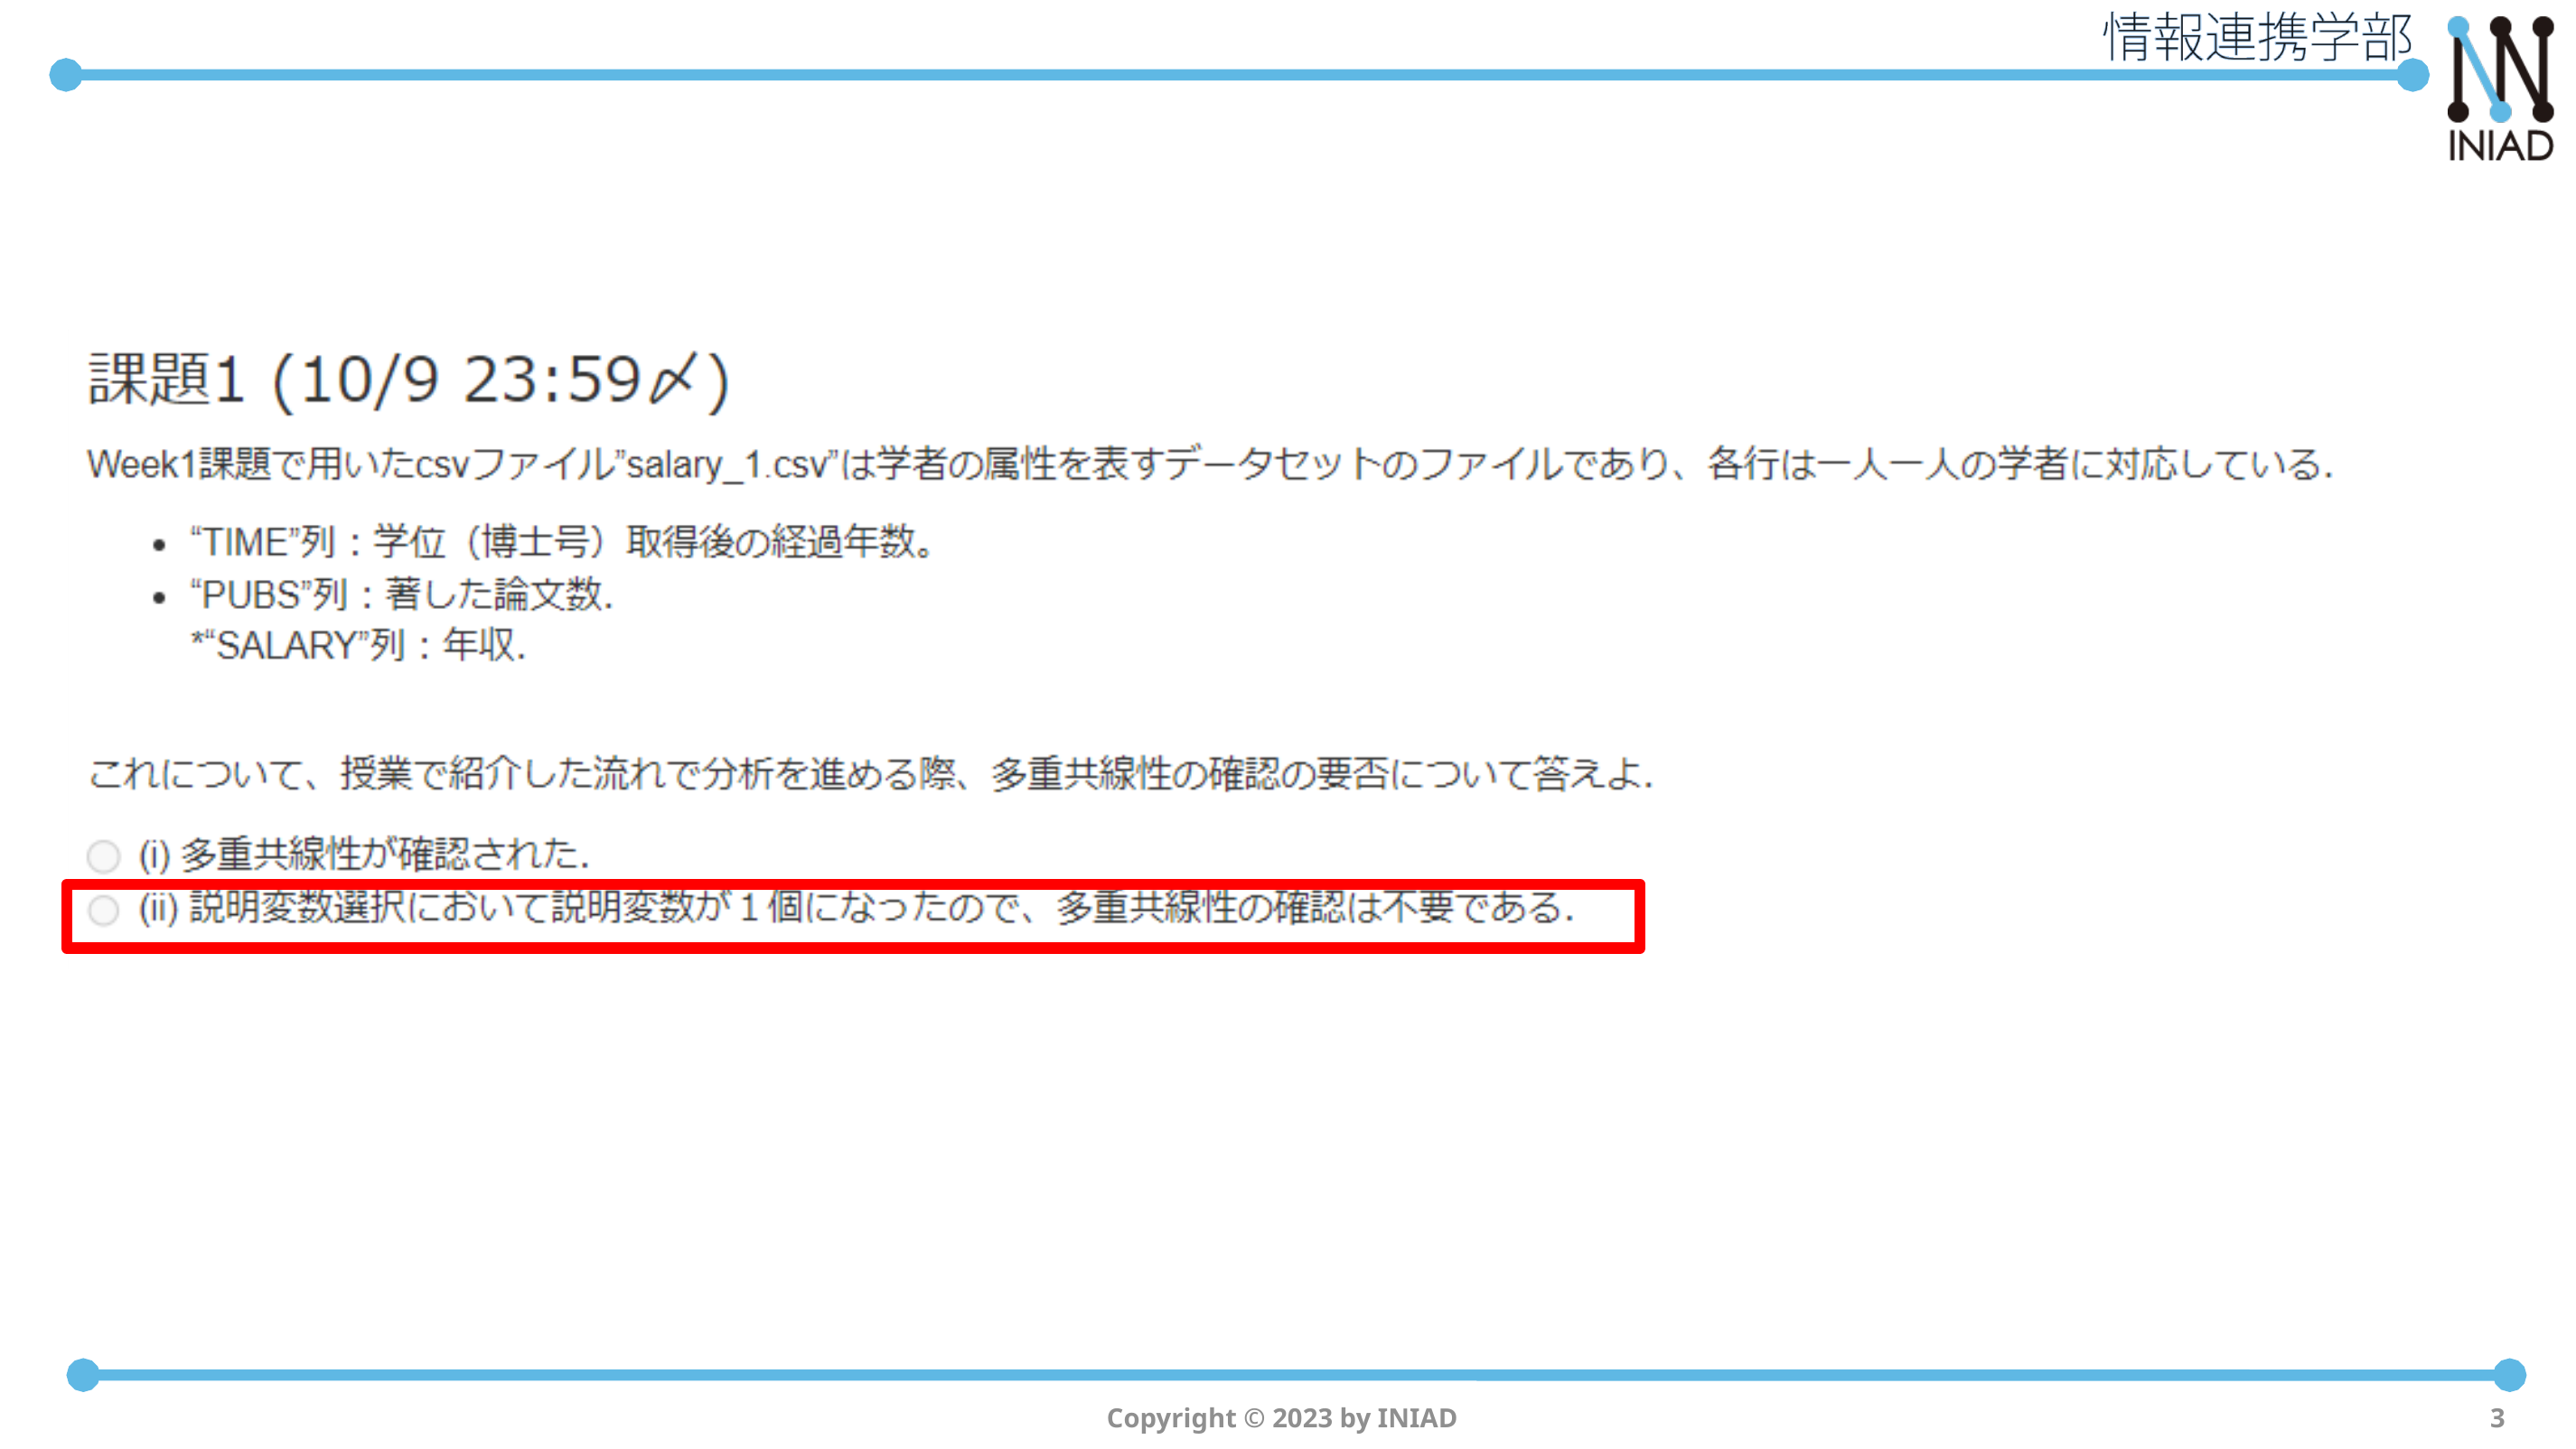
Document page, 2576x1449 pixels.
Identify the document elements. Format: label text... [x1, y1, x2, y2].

footer Copyright © 2023 by INIAD [59, 1374, 2506, 1445]
picture [2448, 12, 2555, 170]
picture [66, 328, 2478, 970]
slide_number 3 [2376, 1376, 2519, 1445]
